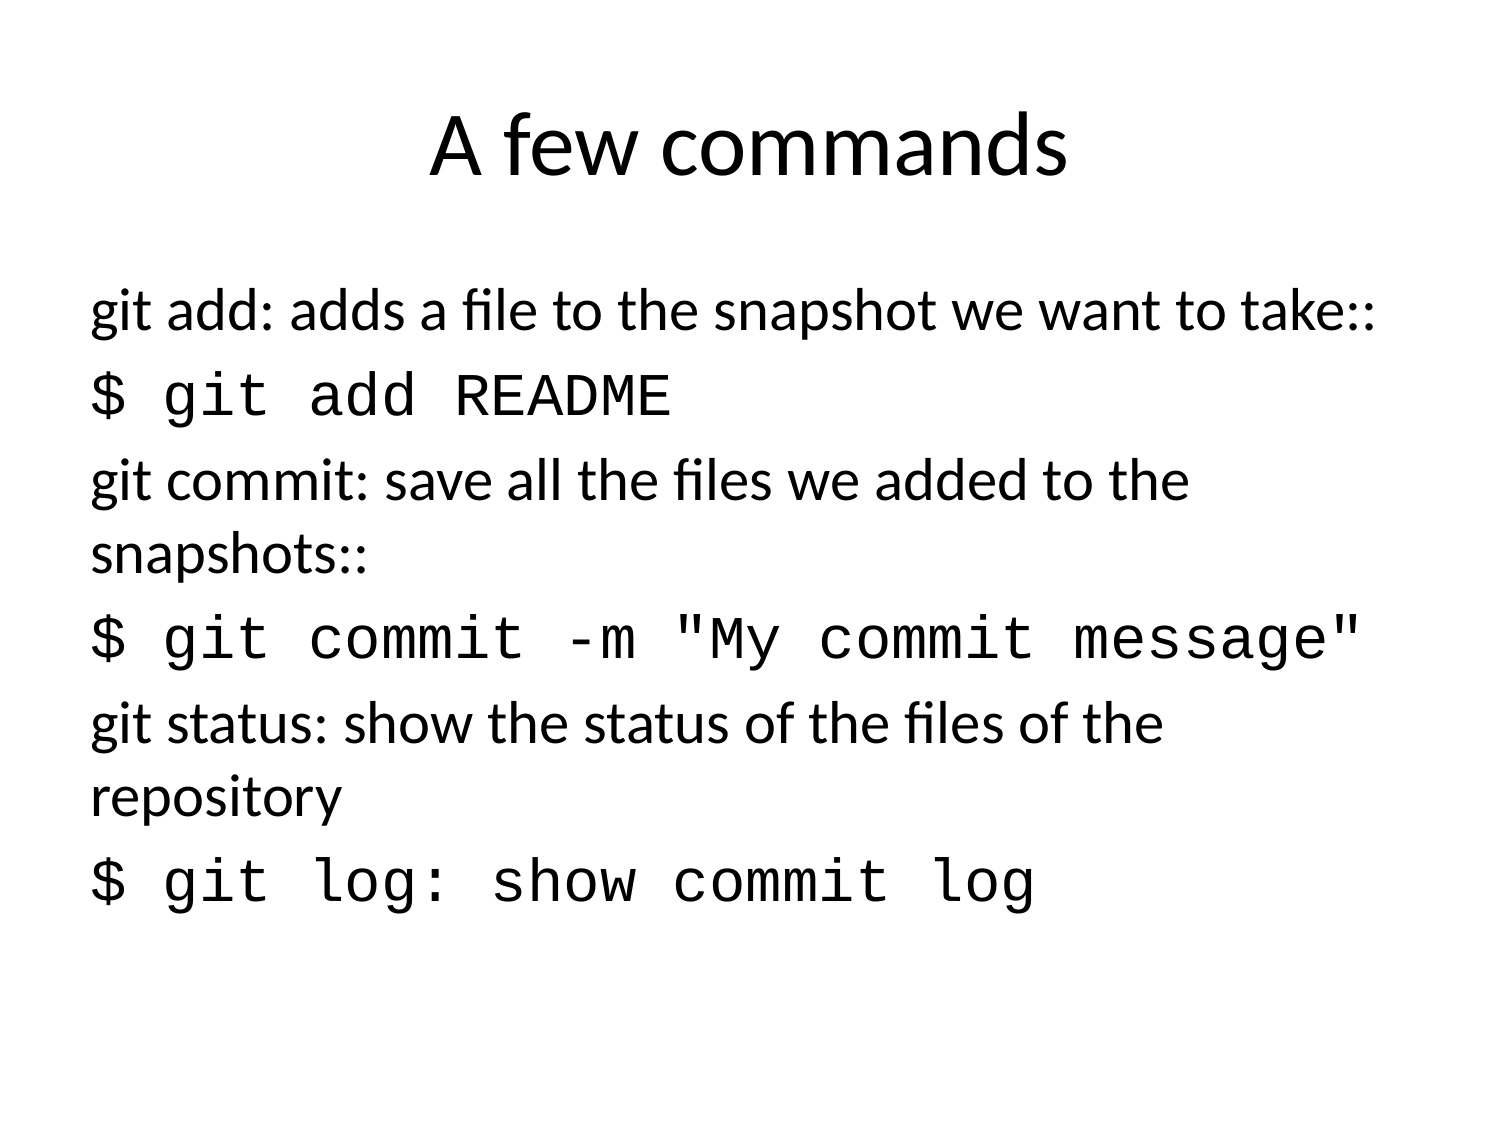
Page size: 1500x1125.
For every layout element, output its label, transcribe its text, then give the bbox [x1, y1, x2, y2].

list git add: adds a file to the snapshot we want to take:: $ git add README git commit: save all the files we added to the snapshots:: $ git commit -m "My commit message" git status: show the status of the files of the repository $ git log: show commit log [75, 262, 1425, 1005]
title A few commands [75, 45, 1425, 233]
